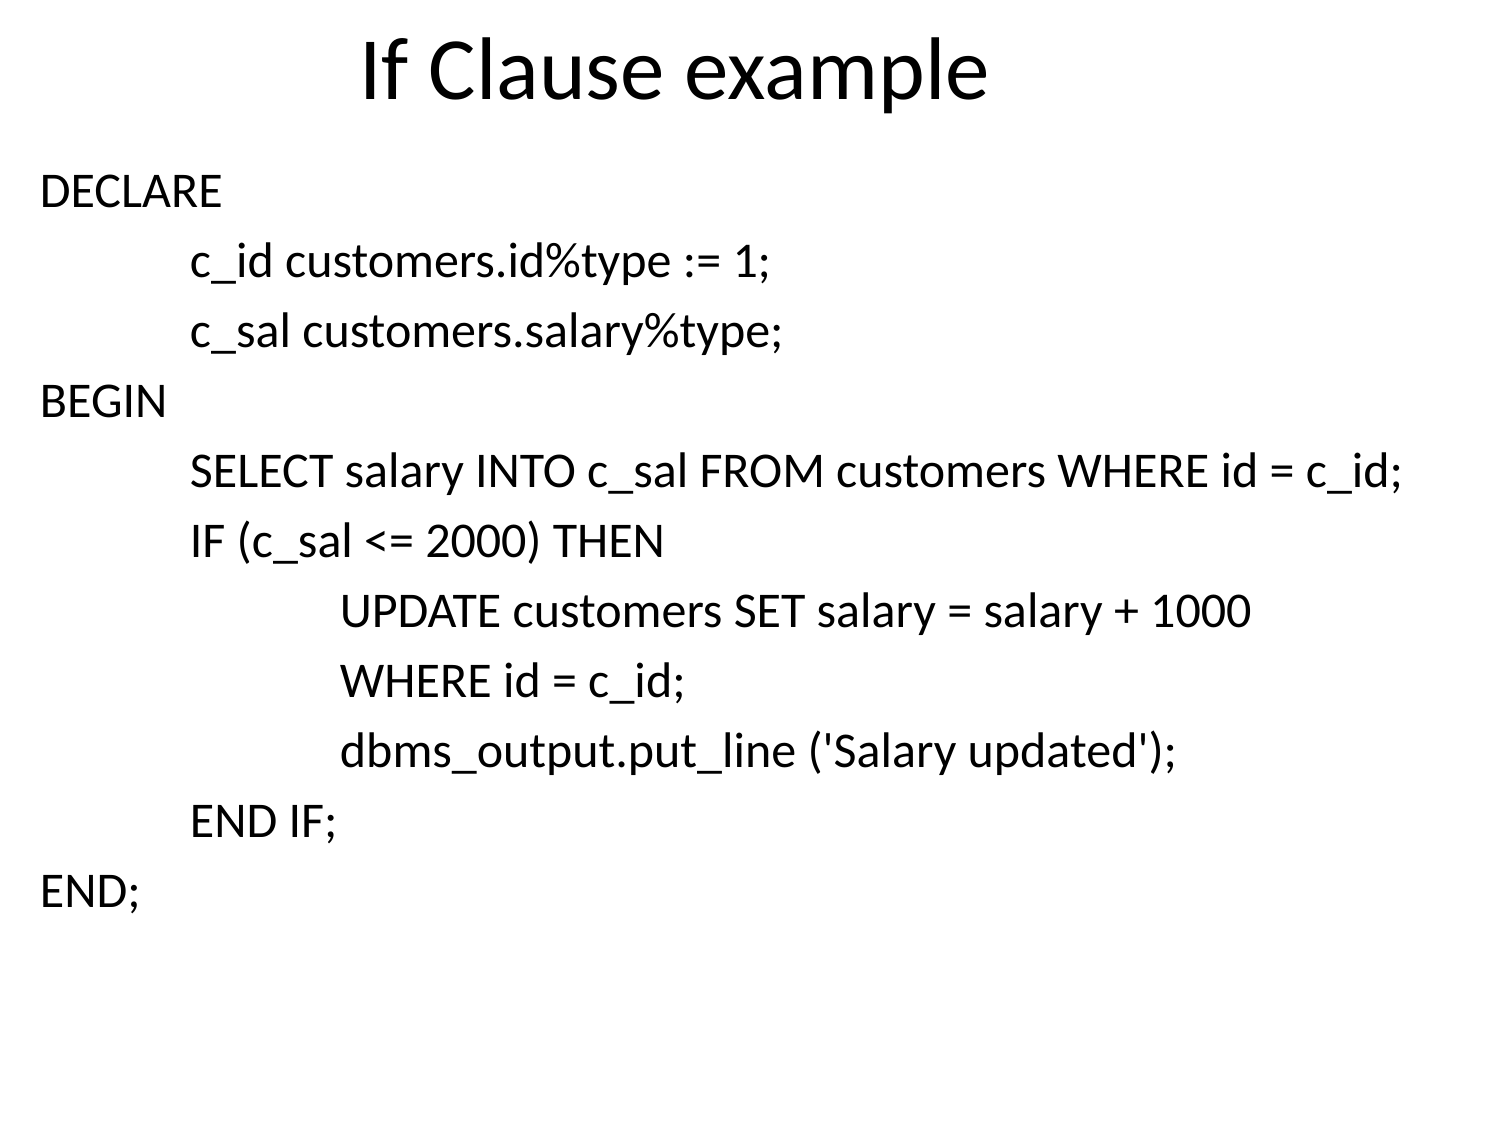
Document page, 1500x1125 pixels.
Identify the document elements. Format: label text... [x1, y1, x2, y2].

title If Clause example [0, 2, 1350, 125]
list DECLARE c_id customers.id%type := 1; c_sal customers.salary%type; BEGIN SELECT salary INTO c_sal FROM customers WHERE id = c_id; IF (c_sal <= 2000) THEN UPDATE customers SET salary = salary + 1000 WHERE id = c_id; dbms_output.put_line ('Salary updated'); END IF; END; [24, 149, 1463, 1075]
